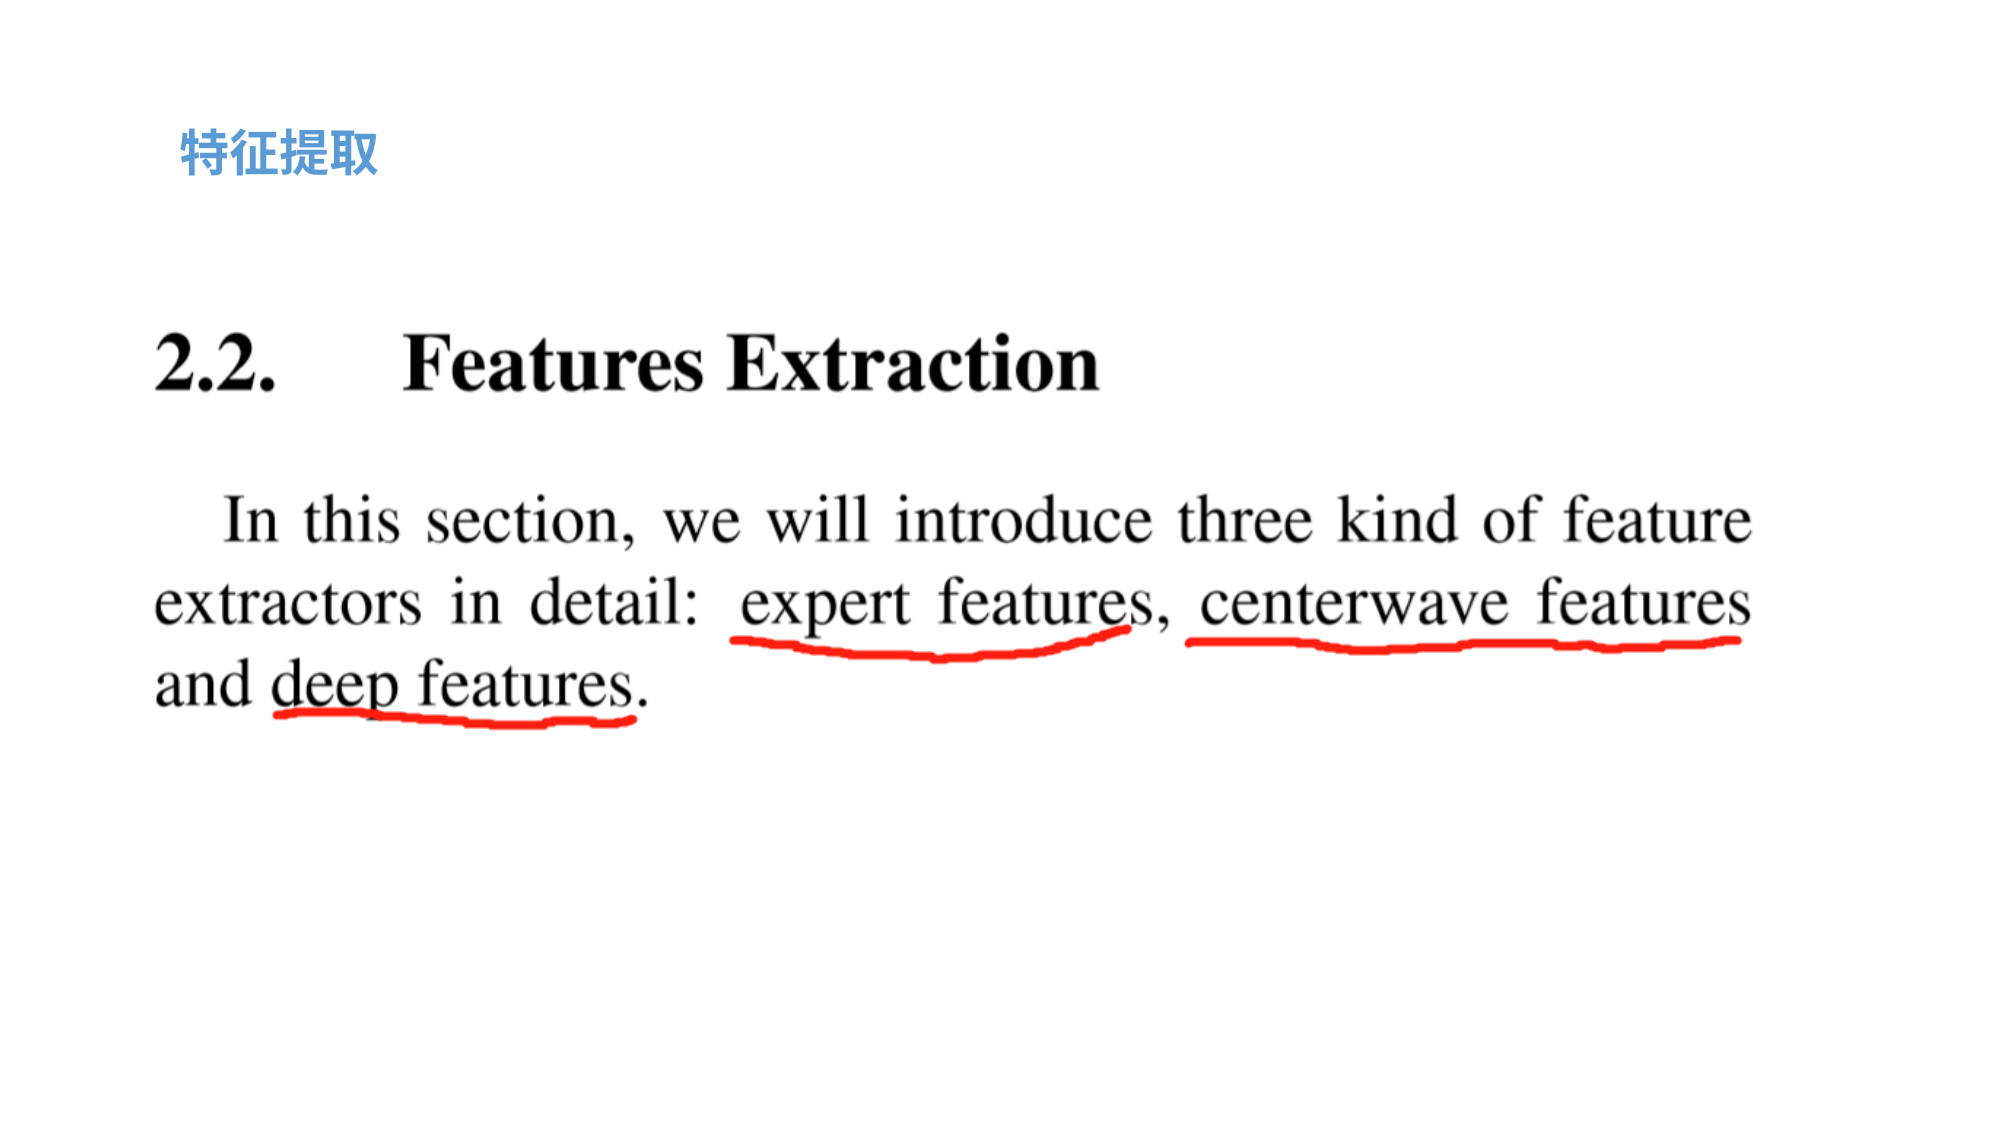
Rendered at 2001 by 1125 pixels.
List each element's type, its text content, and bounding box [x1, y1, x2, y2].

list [94, 280, 1820, 751]
title 特征提取 [164, 101, 1890, 320]
